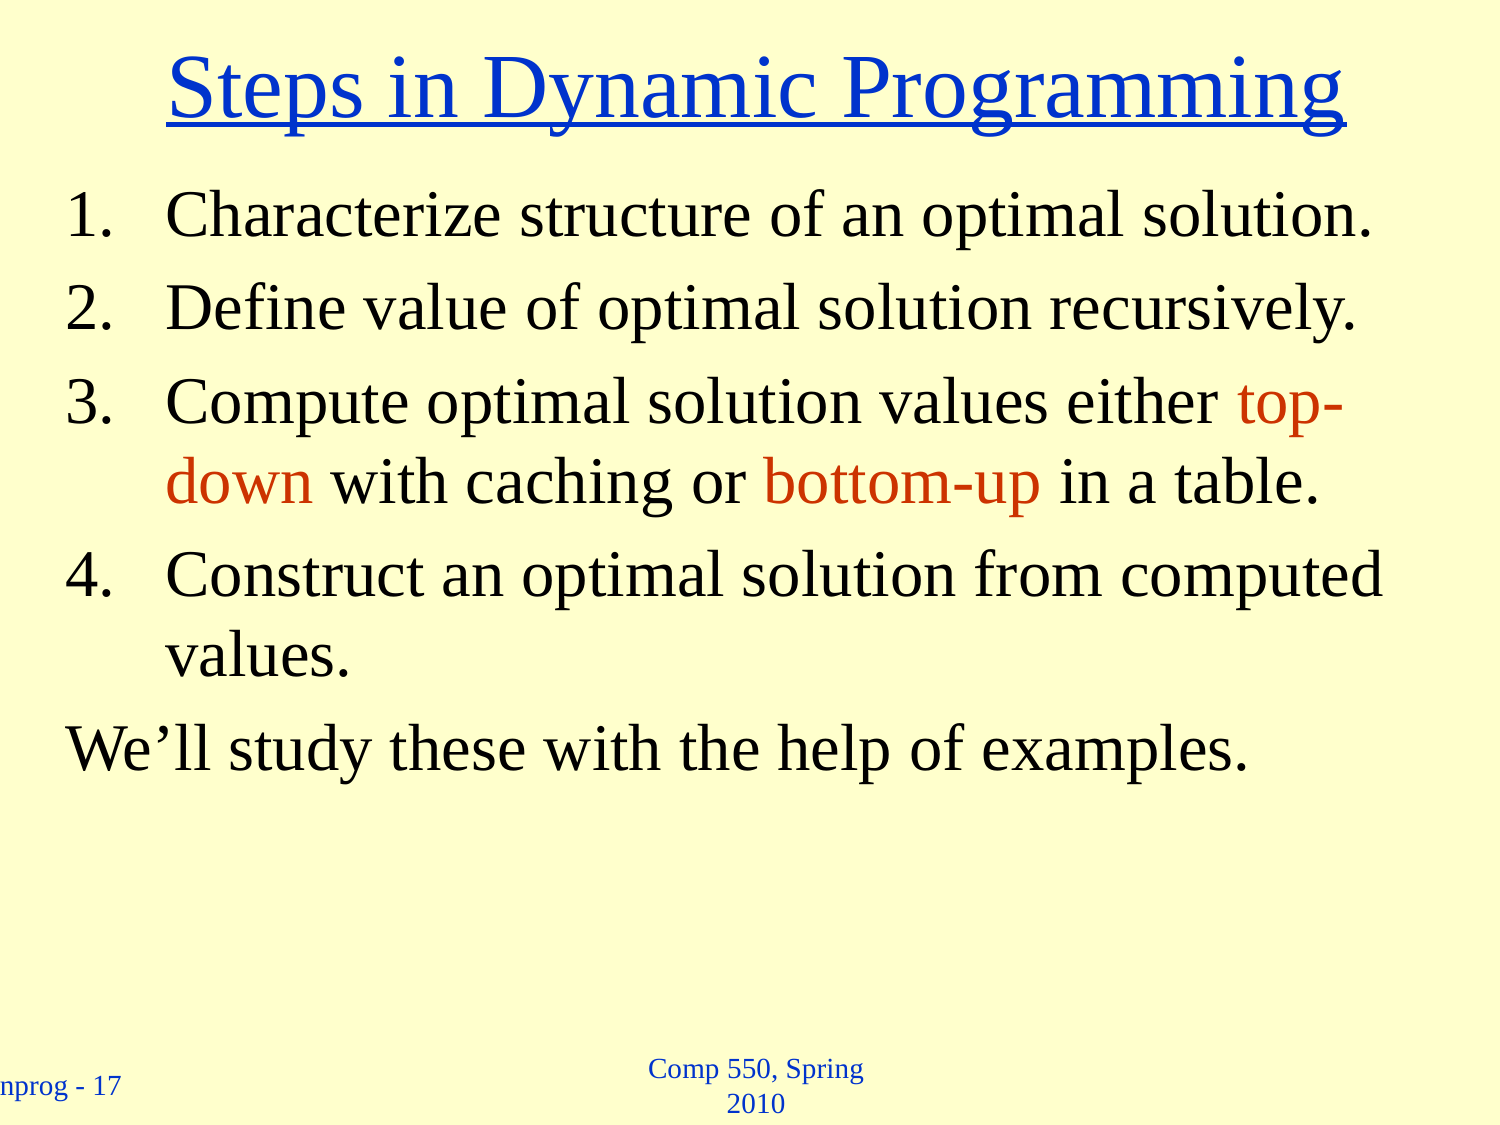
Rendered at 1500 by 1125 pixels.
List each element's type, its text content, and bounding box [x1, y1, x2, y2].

list Characterize structure of an optimal solution. Define value of optimal solution recursively. Compute optimal solution values either top-down with caching or bottom-up in a table. Construct an optimal solution from computed values. We’ll study these with the help of examples. [49, 162, 1438, 963]
title Steps in Dynamic Programming [0, 4, 1500, 157]
footer Comp 550, Spring 2010 [599, 1046, 913, 1123]
